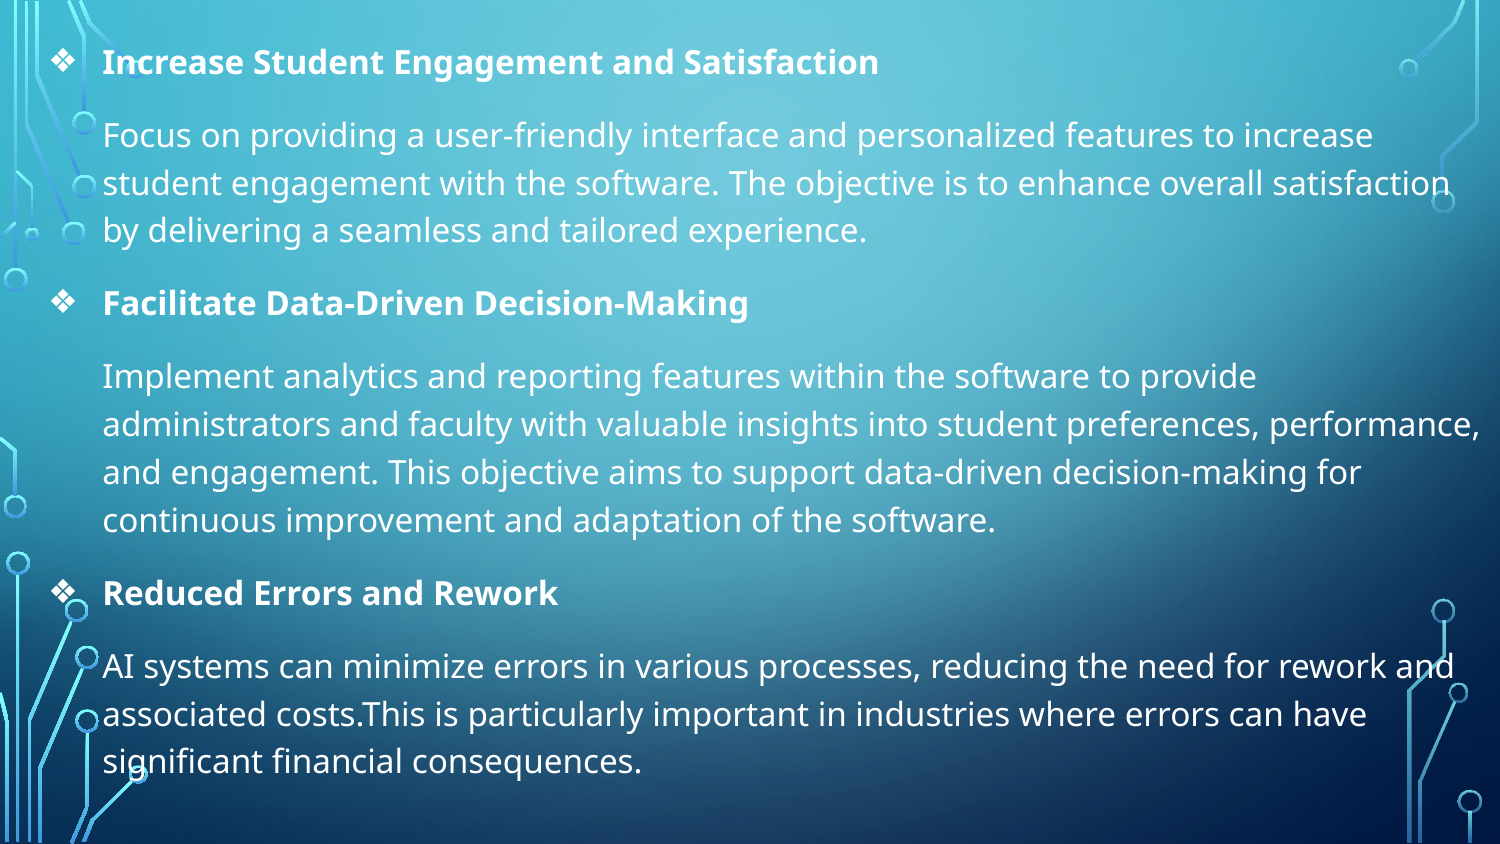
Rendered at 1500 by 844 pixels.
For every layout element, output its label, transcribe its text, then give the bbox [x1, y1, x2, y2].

list Increase Student Engagement and Satisfaction Focus on providing a user-friendly interface and personalized features to increase student engagement with the software. The objective is to enhance overall satisfaction by delivering a seamless and tailored experience. Facilitate Data-Driven Decision-Making Implement analytics and reporting features within the software to provide administrators and faculty with valuable insights into student preferences, performance, and engagement. This objective aims to support data-driven decision-making for continuous improvement and adaptation of the software. Reduced Errors and Rework AI systems can minimize errors in various processes, reducing the need for rework and associated costs.This is particularly important in industries where errors can have significant financial consequences. [12, 17, 1500, 820]
